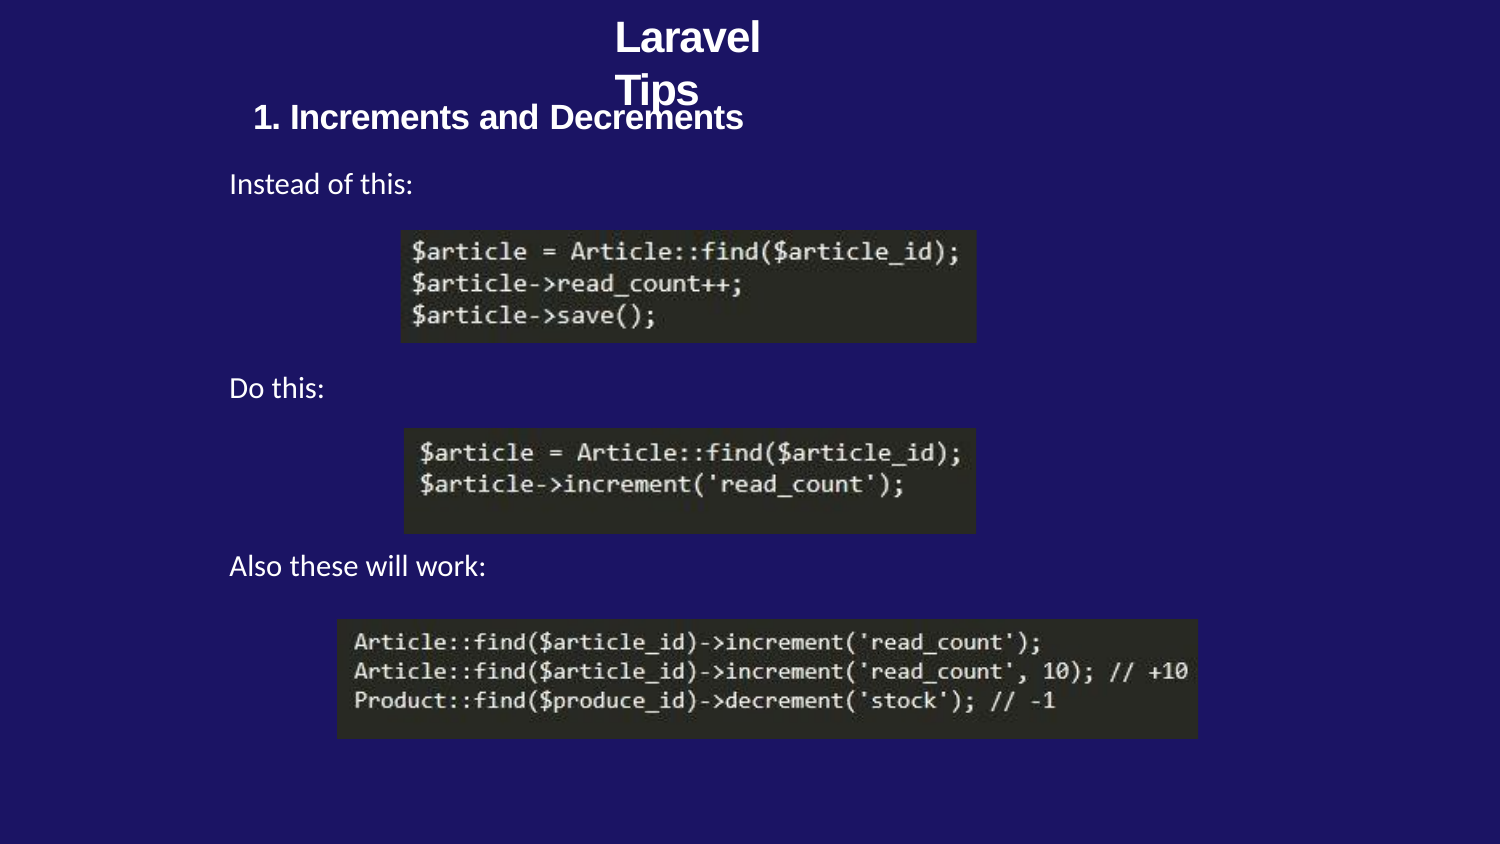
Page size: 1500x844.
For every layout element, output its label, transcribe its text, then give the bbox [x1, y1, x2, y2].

text_box Do this: [228, 367, 327, 406]
text_box [403, 428, 977, 534]
text_box [337, 619, 1199, 739]
text_box Also these will work: [228, 545, 488, 584]
text_box [400, 230, 977, 343]
text_box 1. Increments and Decrements Instead of this: [228, 93, 746, 201]
title Laravel Tips [613, 7, 858, 150]
